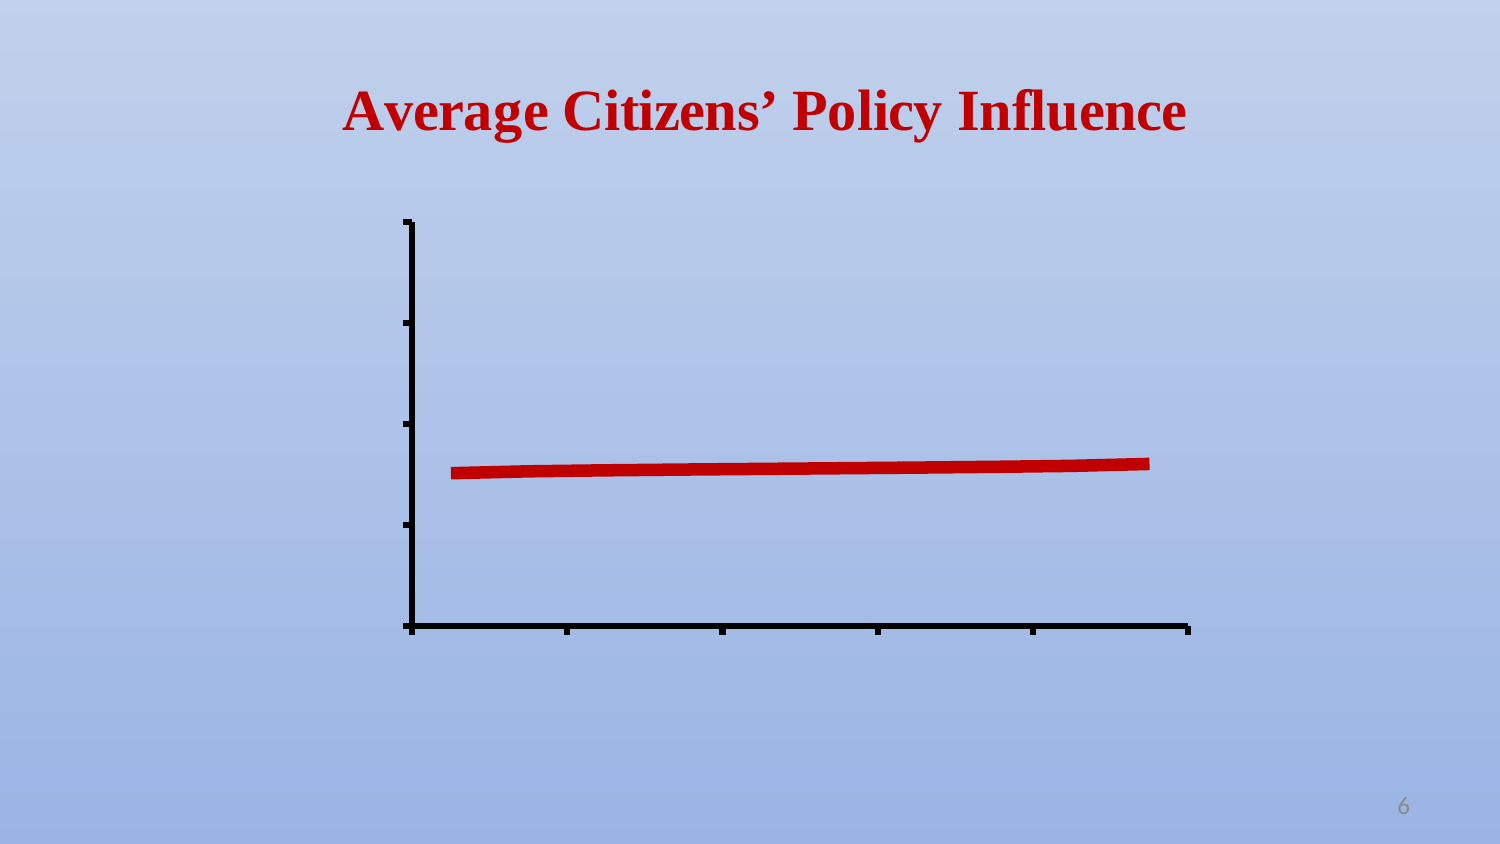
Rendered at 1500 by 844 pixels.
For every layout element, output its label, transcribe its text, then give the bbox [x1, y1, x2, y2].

slide_number 6 [1074, 782, 1425, 827]
chart [162, 59, 1251, 797]
